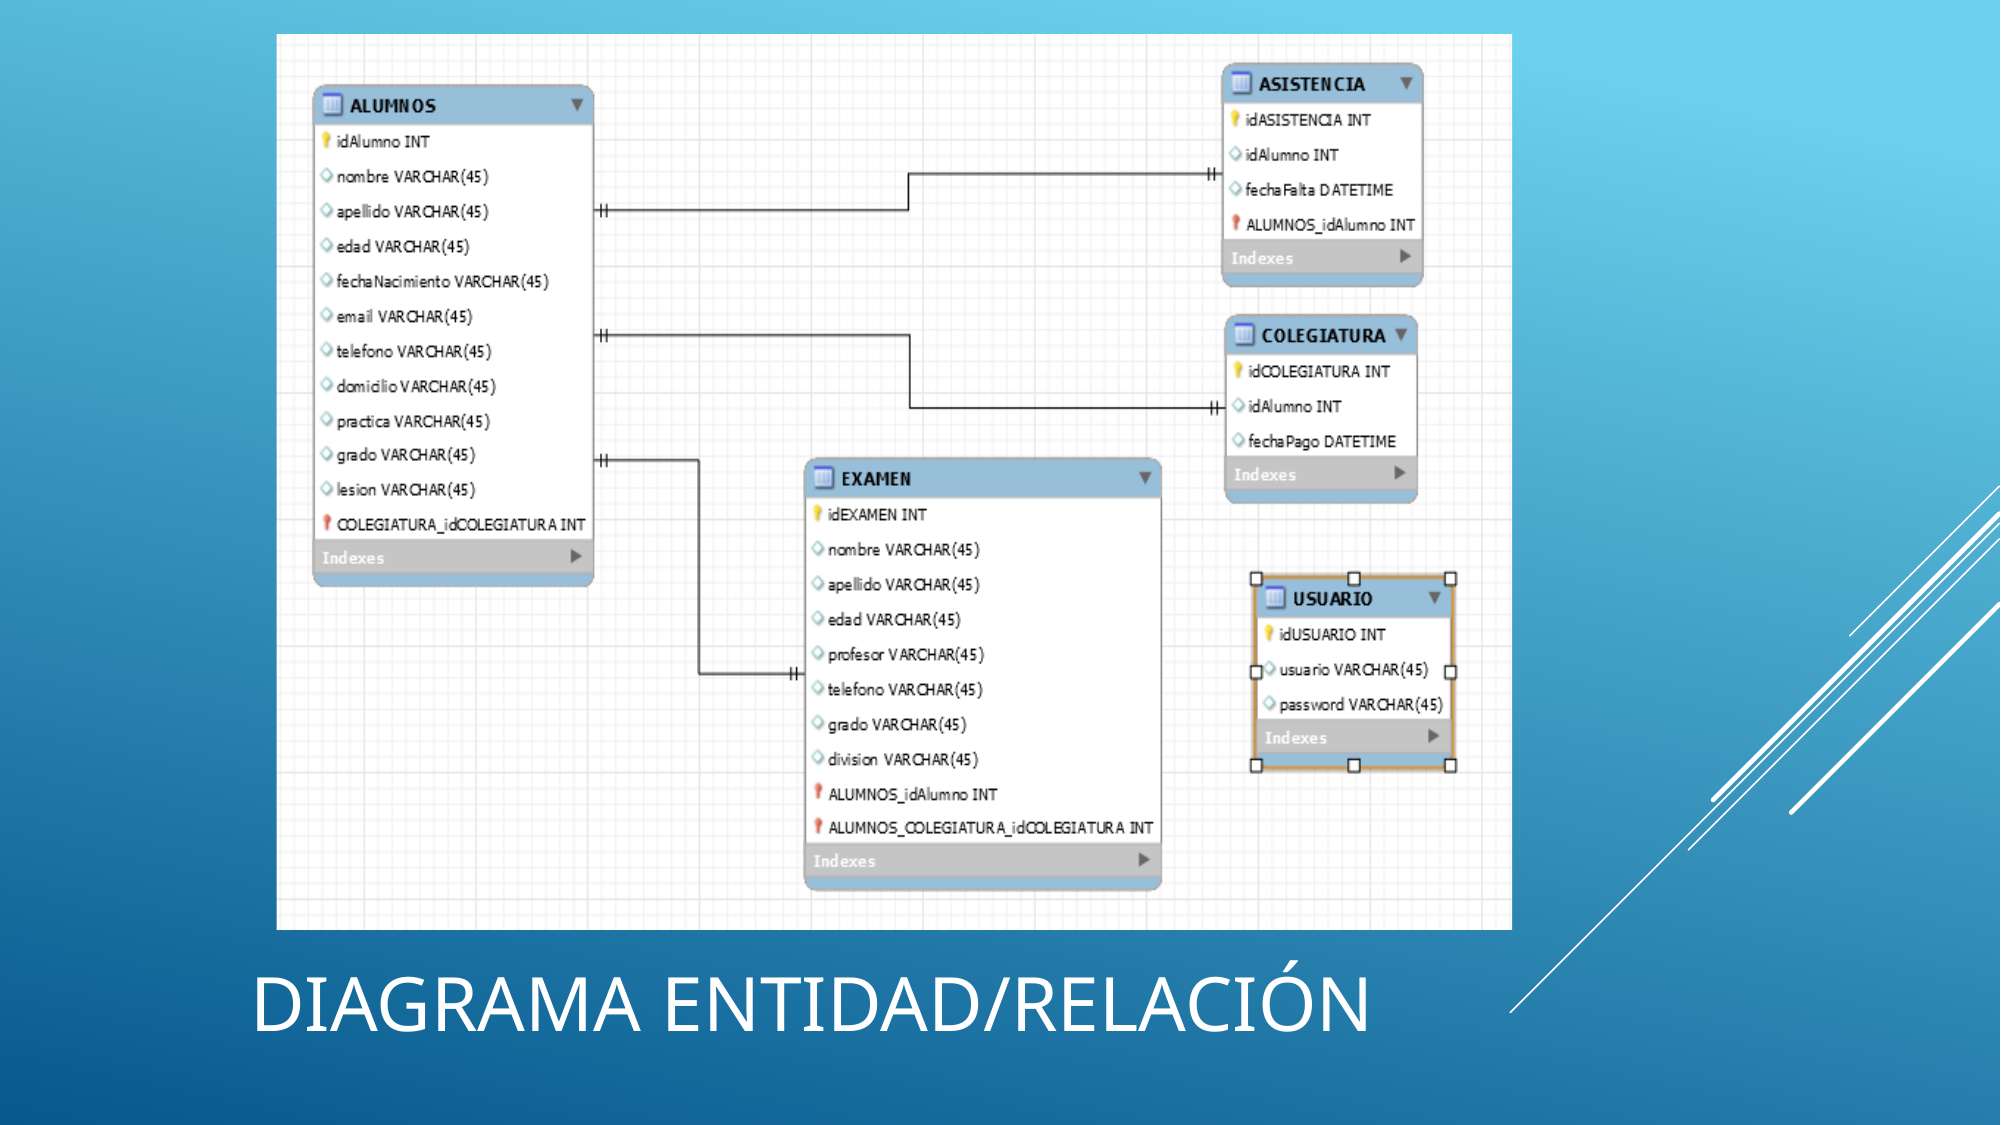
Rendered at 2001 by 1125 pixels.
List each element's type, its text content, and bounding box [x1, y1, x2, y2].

picture [276, 34, 1513, 930]
title DIAGRAMA ENTIDAD/RELACIÓN [112, 877, 1513, 1125]
